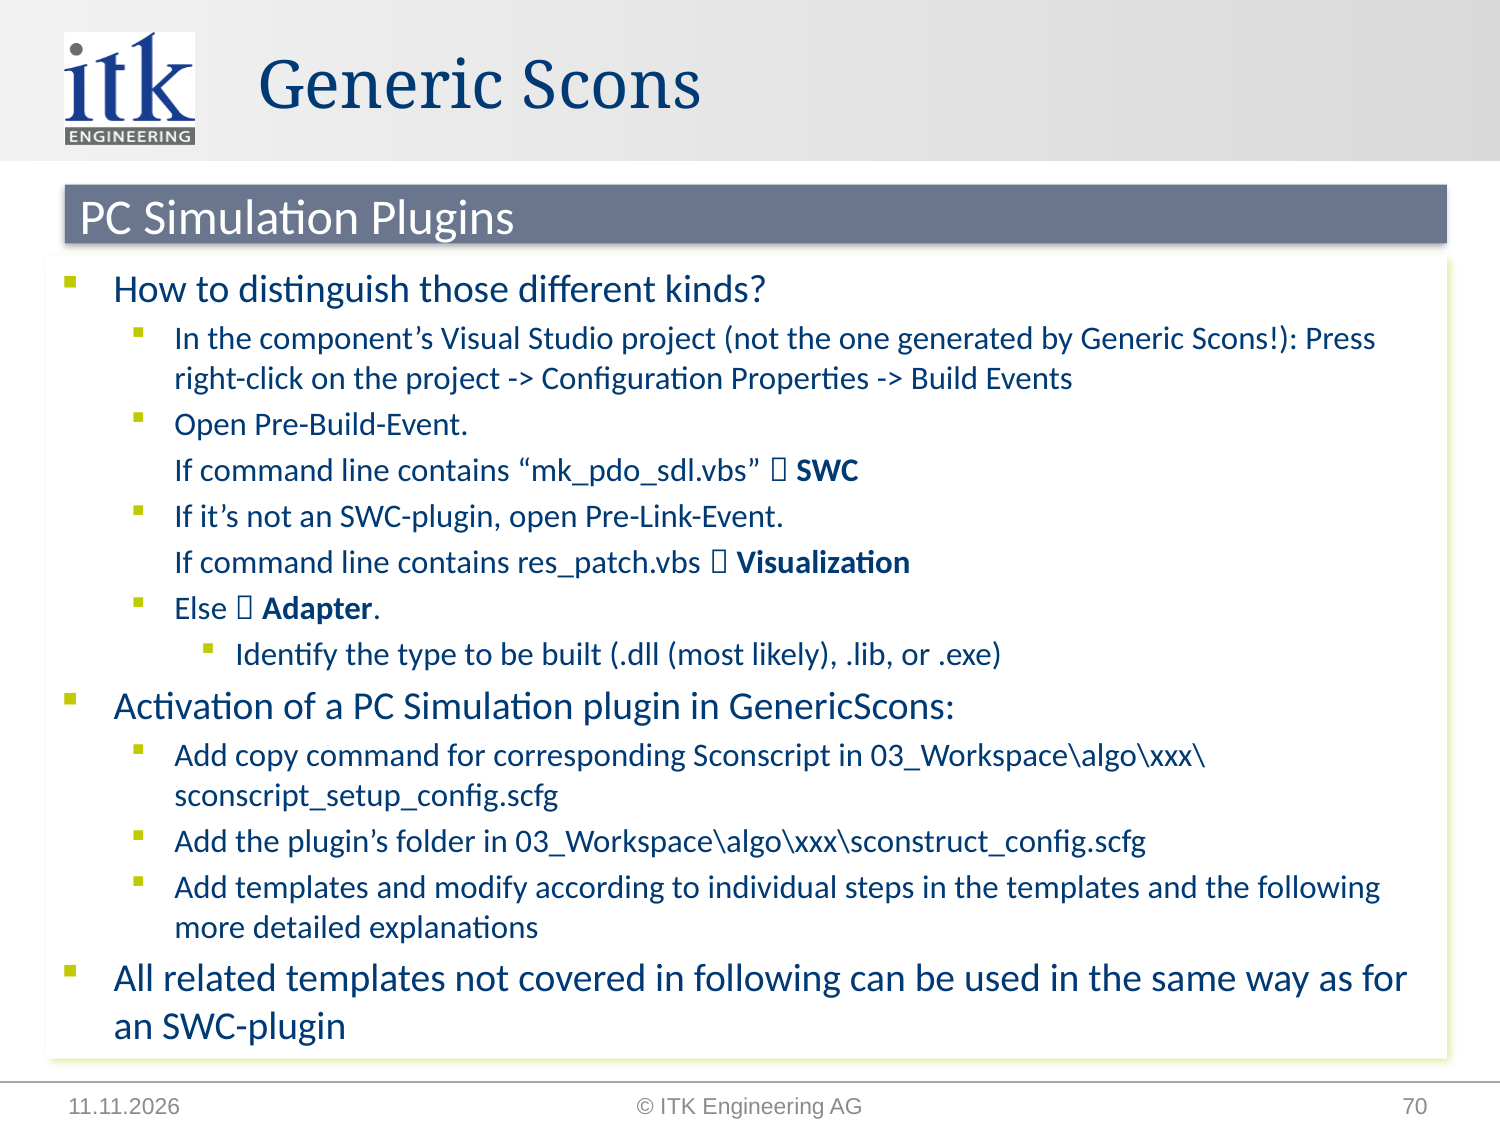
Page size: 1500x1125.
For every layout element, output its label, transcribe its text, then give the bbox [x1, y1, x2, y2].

footer © ITK Engineering AG [512, 1075, 988, 1125]
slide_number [53, 1075, 404, 1125]
list PC Simulation Plugins [63, 183, 1448, 245]
list How to distinguish those different kinds? In the component’s Visual Studio project (not the one generated by Generic Scons!): Press right-click on the project -> Configuration Properties -> Build Events Open Pre-Build-Event. If command line contains “mk_pdo_sdl.vbs”  SWC If it’s not an SWC-plugin, open Pre-Link-Event. If command line contains res_patch.vbs  Visualization Else  Adapter. Identify the type to be built (.dll (most likely), .lib, or .exe) Activation of a PC Simulation plugin in GenericScons: Add copy command for corresponding Sconscript in 03_Workspace\algo\xxx\sconscript_setup_config.scfg Add the plugin’s folder in 03_Workspace\algo\xxx\sconstruct_config.scfg Add templates and modify according to individual steps in the templates and the following more detailed explanations All related templates not covered in following can be used in the same way as for an SWC-plugin [46, 255, 1447, 1059]
picture [64, 32, 195, 145]
title Generic Scons [242, 18, 1447, 145]
slide_number 70 [1092, 1075, 1443, 1125]
